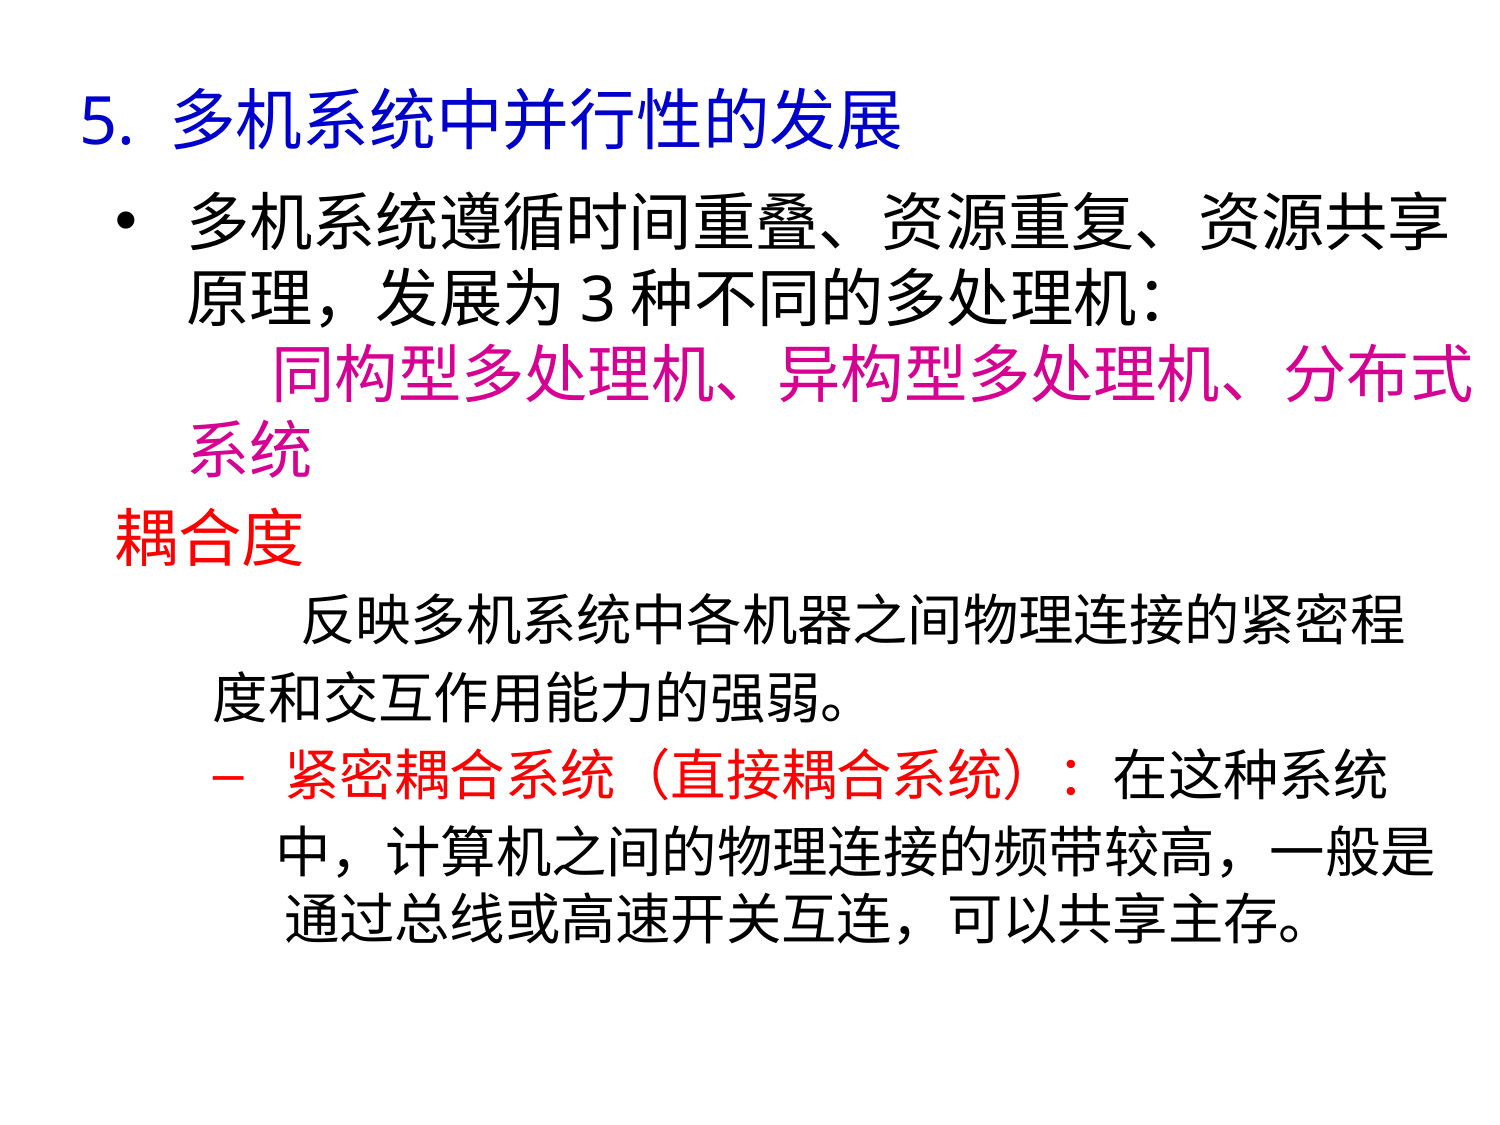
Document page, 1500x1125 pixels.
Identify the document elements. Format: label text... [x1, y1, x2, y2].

text_box 5. 多机系统中并行性的发展 [64, 70, 1459, 165]
list 多机系统遵循时间重叠、资源重复、资源共享原理，发展为3种不同的多处理机： 同构型多处理机、异构型多处理机、分布式系统 耦合度 反映多机系统中各机器之间物理连接的紧密程 度和交互作用能力的强弱。 紧密耦合系统（直接耦合系统）：在这种系统 中，计算机之间的物理连接的频带较高，一般是通过总线或高速开关互连，可以共享主存。 [99, 174, 1500, 960]
